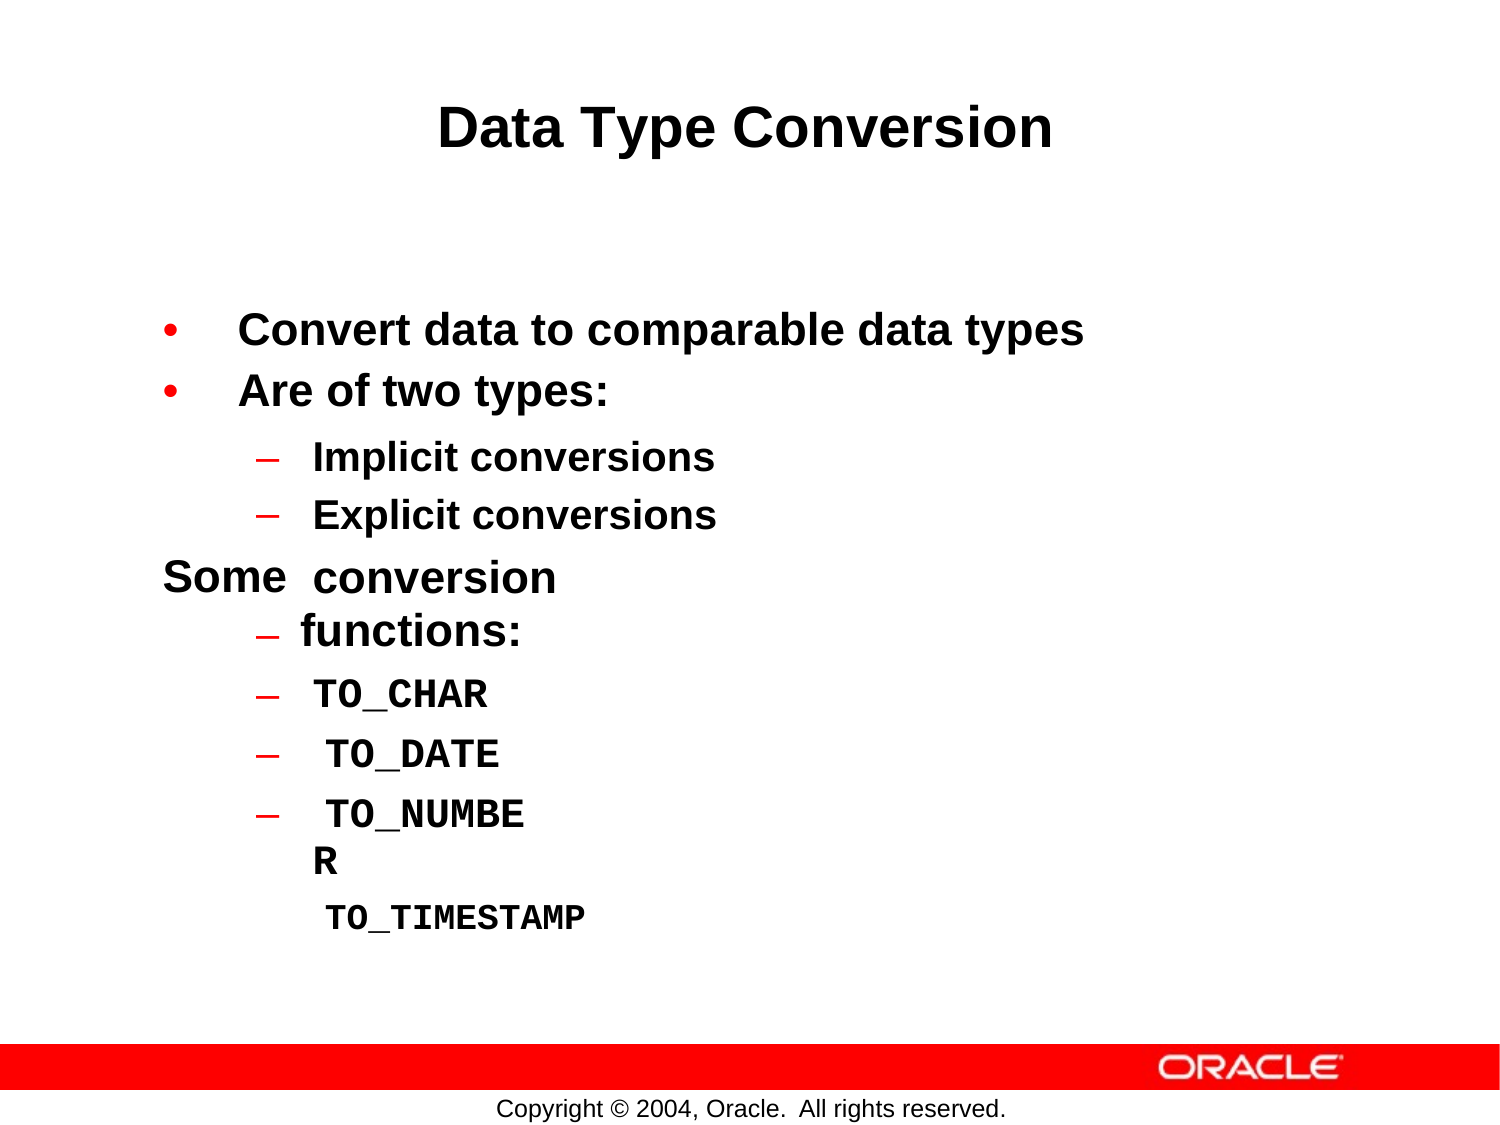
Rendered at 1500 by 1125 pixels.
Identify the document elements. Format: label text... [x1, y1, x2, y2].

text_box types [962, 305, 1094, 356]
text_box Copyright © 2004, Oracle. [494, 1094, 791, 1124]
text_box All rights reserved. [796, 1094, 1011, 1124]
text_box • • [160, 305, 188, 422]
text_box – – Some – – – – [160, 435, 290, 843]
text_box Convert data to comparable Are of two types: [235, 305, 854, 422]
text_box data [855, 305, 961, 356]
text_box Implicit conversions Explicit conversions conversion functions: TO_CHAR TO_DATE TO_NUMBER TO_TIMESTAMP [297, 435, 788, 845]
text_box [0, 1044, 1500, 1090]
text_box Data Type Conversion [435, 97, 1065, 160]
